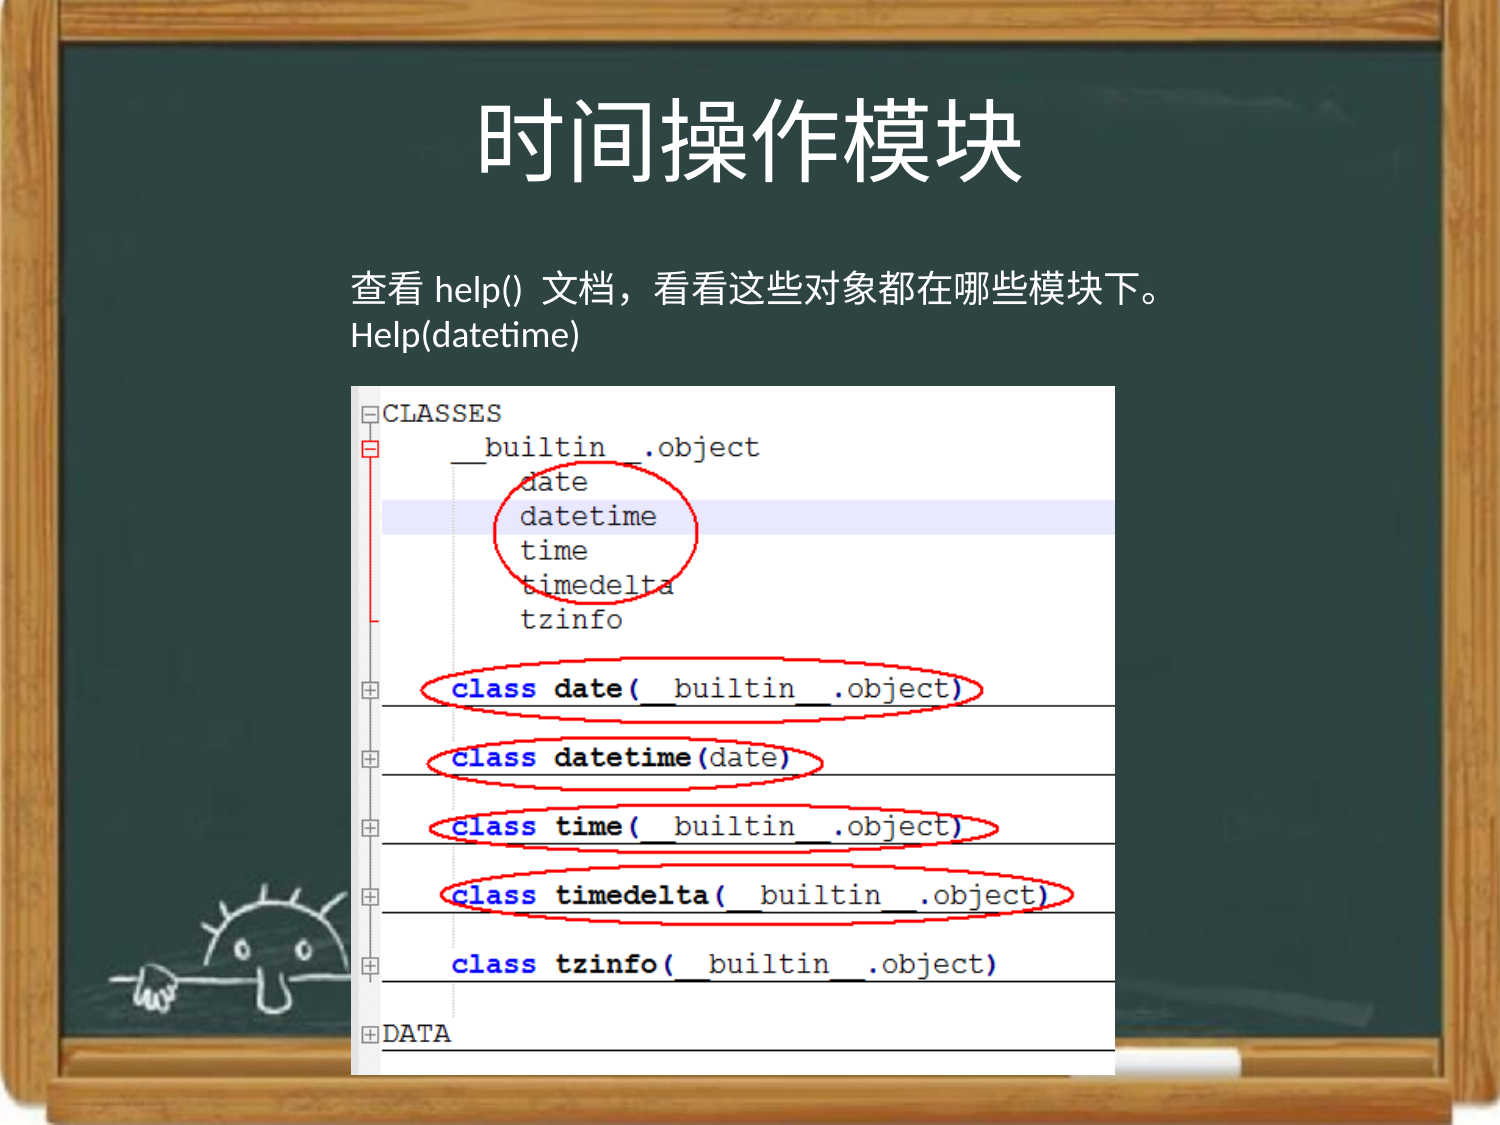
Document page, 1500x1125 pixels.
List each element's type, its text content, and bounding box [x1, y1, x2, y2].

picture [0, 0, 1500, 1125]
text_box 查看help() 文档，看看这些对象都在哪些模块下。 Help(datetime) [335, 257, 1194, 363]
title 时间操作模块 [75, 45, 1425, 233]
